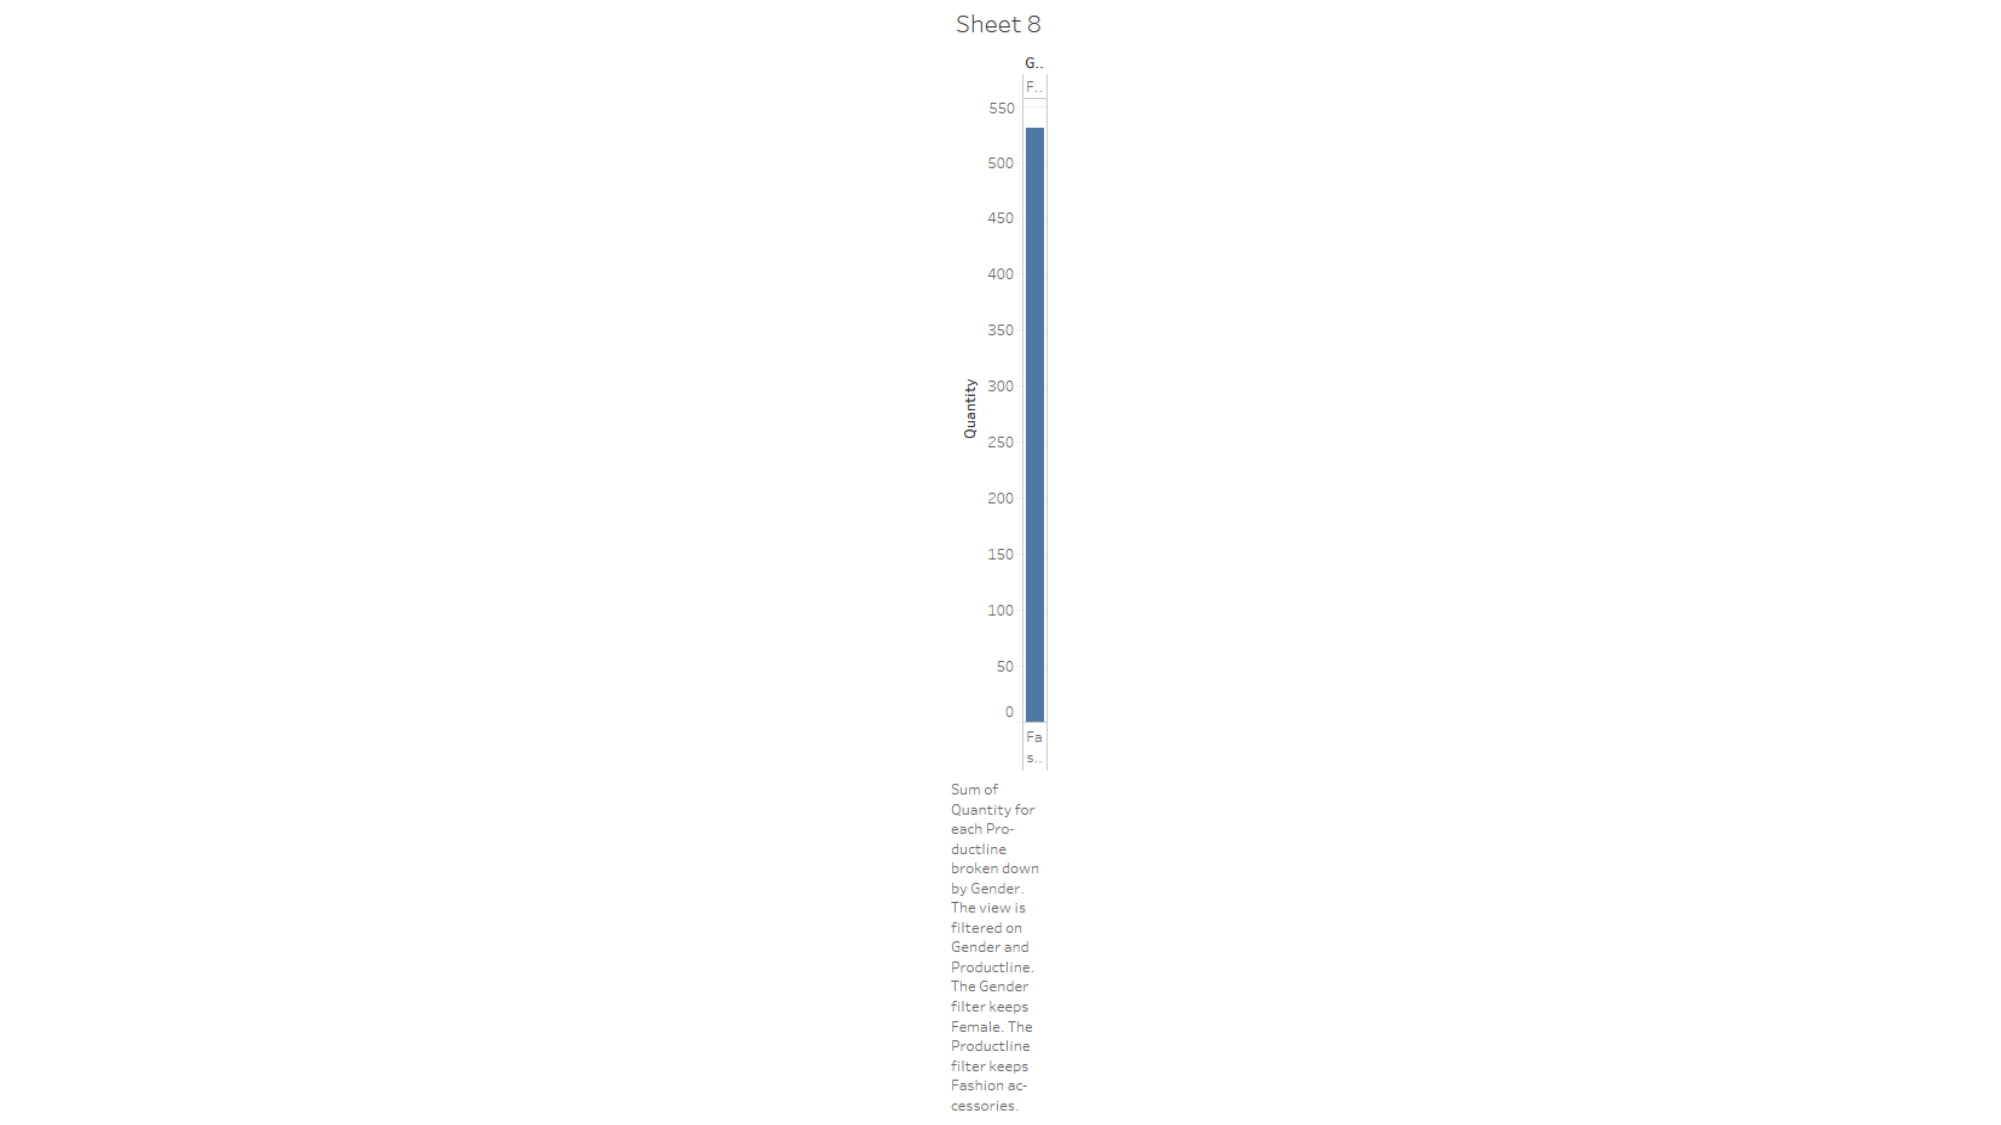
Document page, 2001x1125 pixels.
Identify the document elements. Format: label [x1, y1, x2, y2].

picture [951, 0, 1049, 1125]
